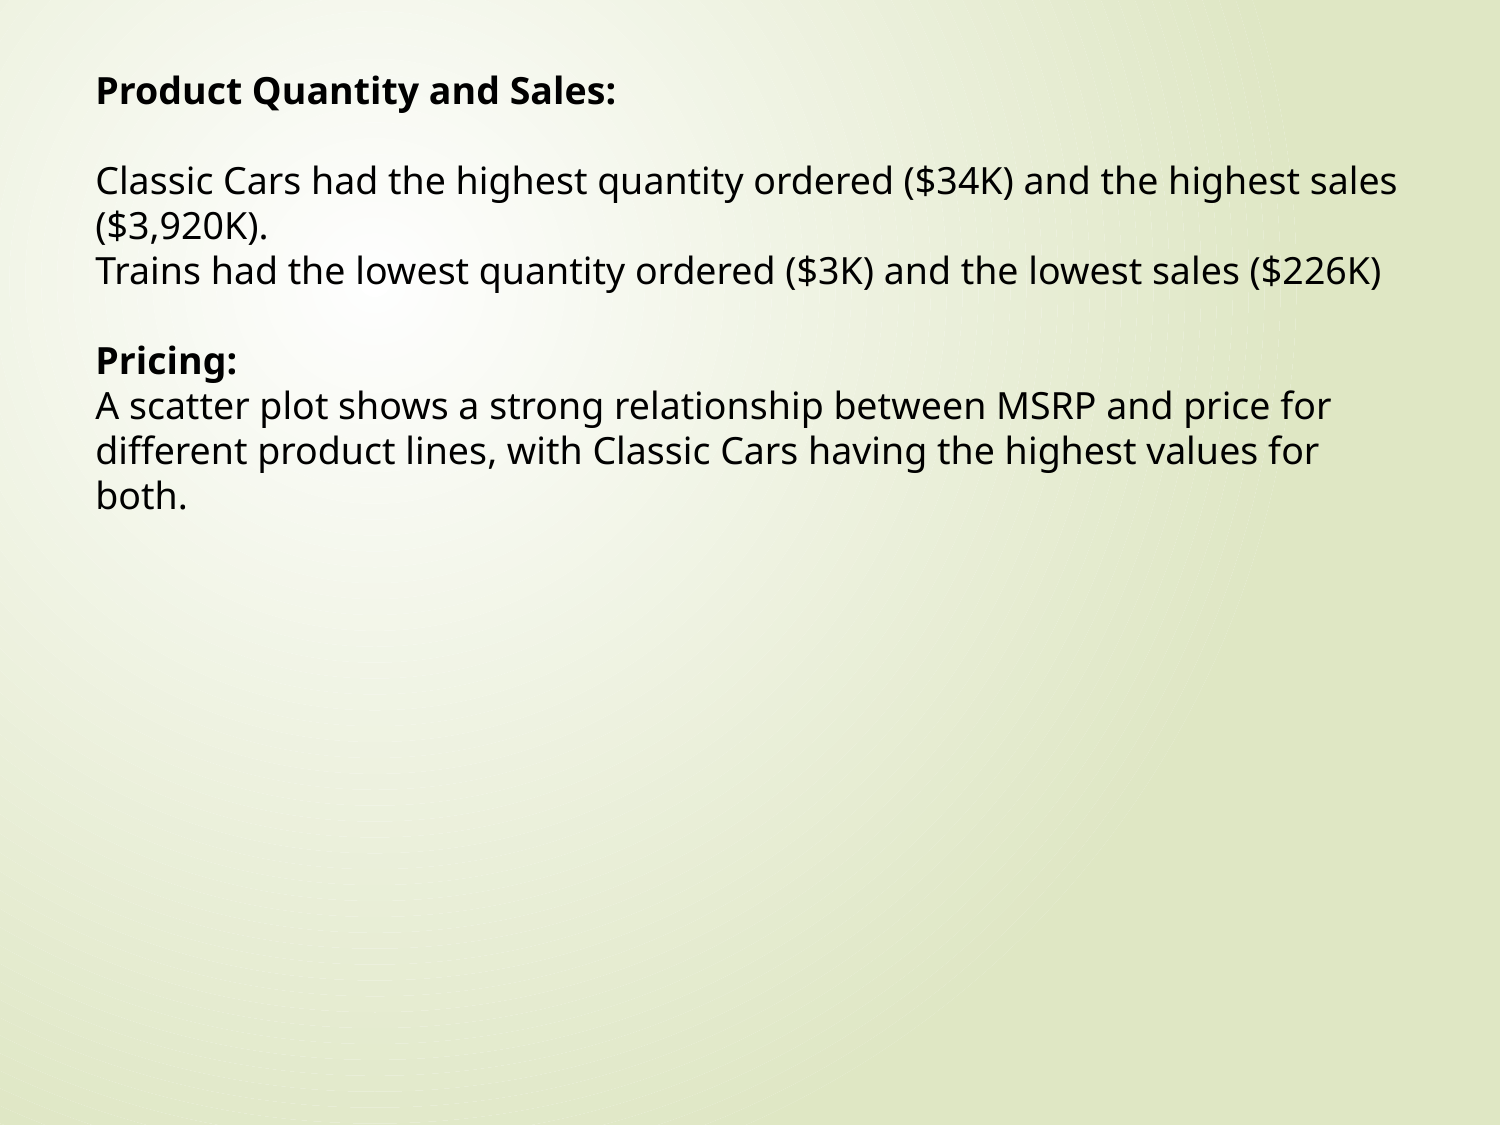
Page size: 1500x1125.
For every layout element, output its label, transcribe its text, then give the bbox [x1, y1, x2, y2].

text_box Product Quantity and Sales: Classic Cars had the highest quantity ordered ($34K) and the highest sales ($3,920K). Trains had the lowest quantity ordered ($3K) and the lowest sales ($226K) Pricing: A scatter plot shows a strong relationship between MSRP and price for different product lines, with Classic Cars having the highest values for both. [80, 14, 1420, 615]
